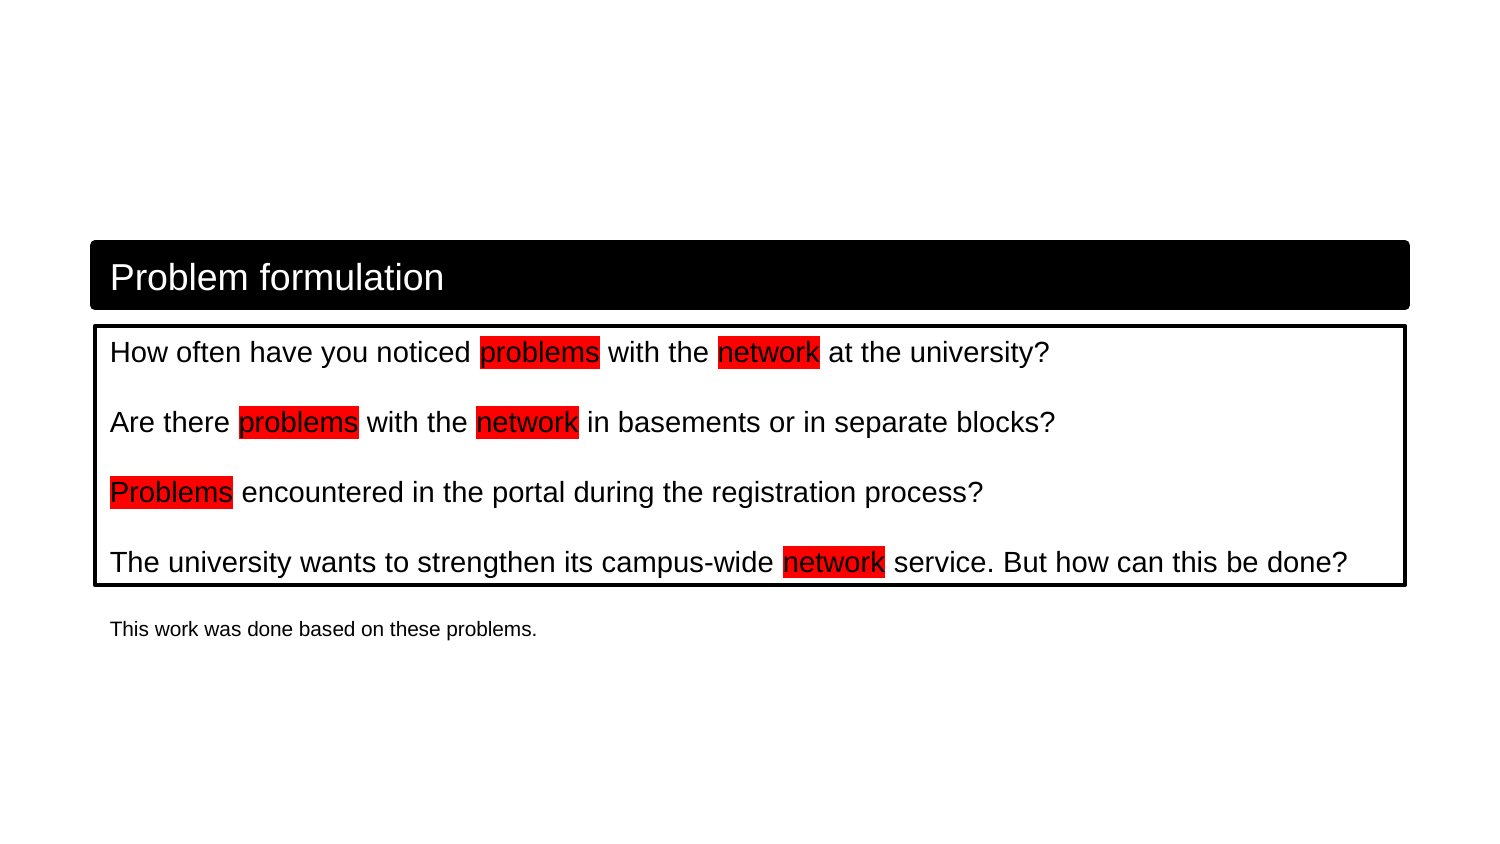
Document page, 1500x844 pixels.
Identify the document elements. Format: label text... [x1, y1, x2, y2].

text_box How often have you noticed problems with the network at the university? Are there problems with the network in basements or in separate blocks? Problems encountered in the portal during the registration process? The university wants to strengthen its campus-wide network service. But how can this be done? [95, 325, 1405, 586]
text_box Problem formulation [95, 245, 1405, 306]
text_box This work was done based on these problems. [95, 608, 561, 648]
